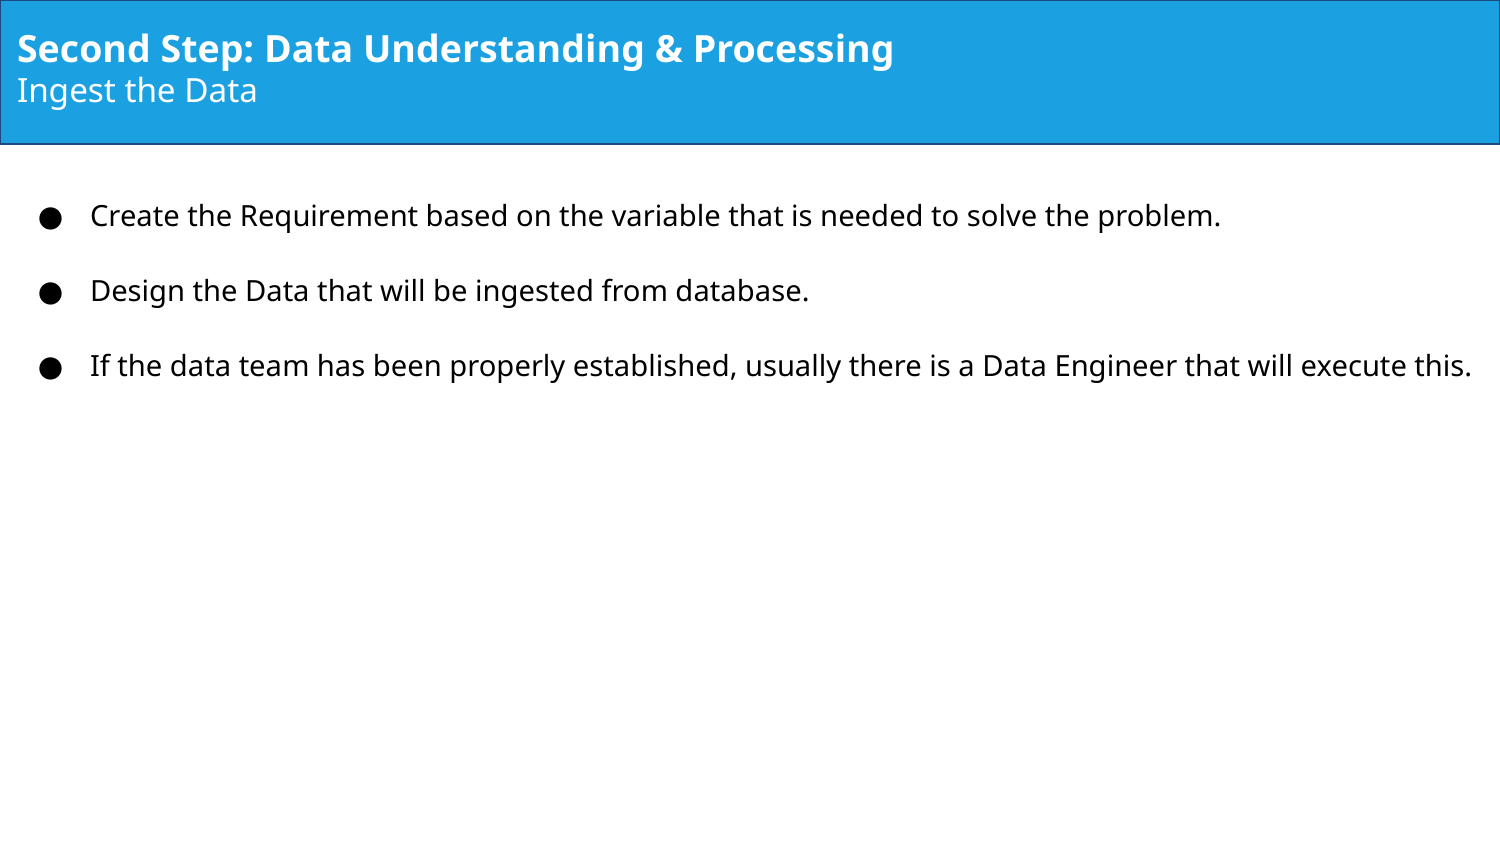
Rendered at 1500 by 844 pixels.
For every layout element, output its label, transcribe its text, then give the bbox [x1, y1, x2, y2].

text_box Second Step: Data Understanding & Processing Ingest the Data [2, 0, 1500, 135]
text_box [0, 0, 1500, 144]
text_box Create the Requirement based on the variable that is needed to solve the problem. Design the Data that will be ingested from database. If the data team has been properly established, usually there is a Data Engineer that will execute this. [0, 147, 1500, 844]
